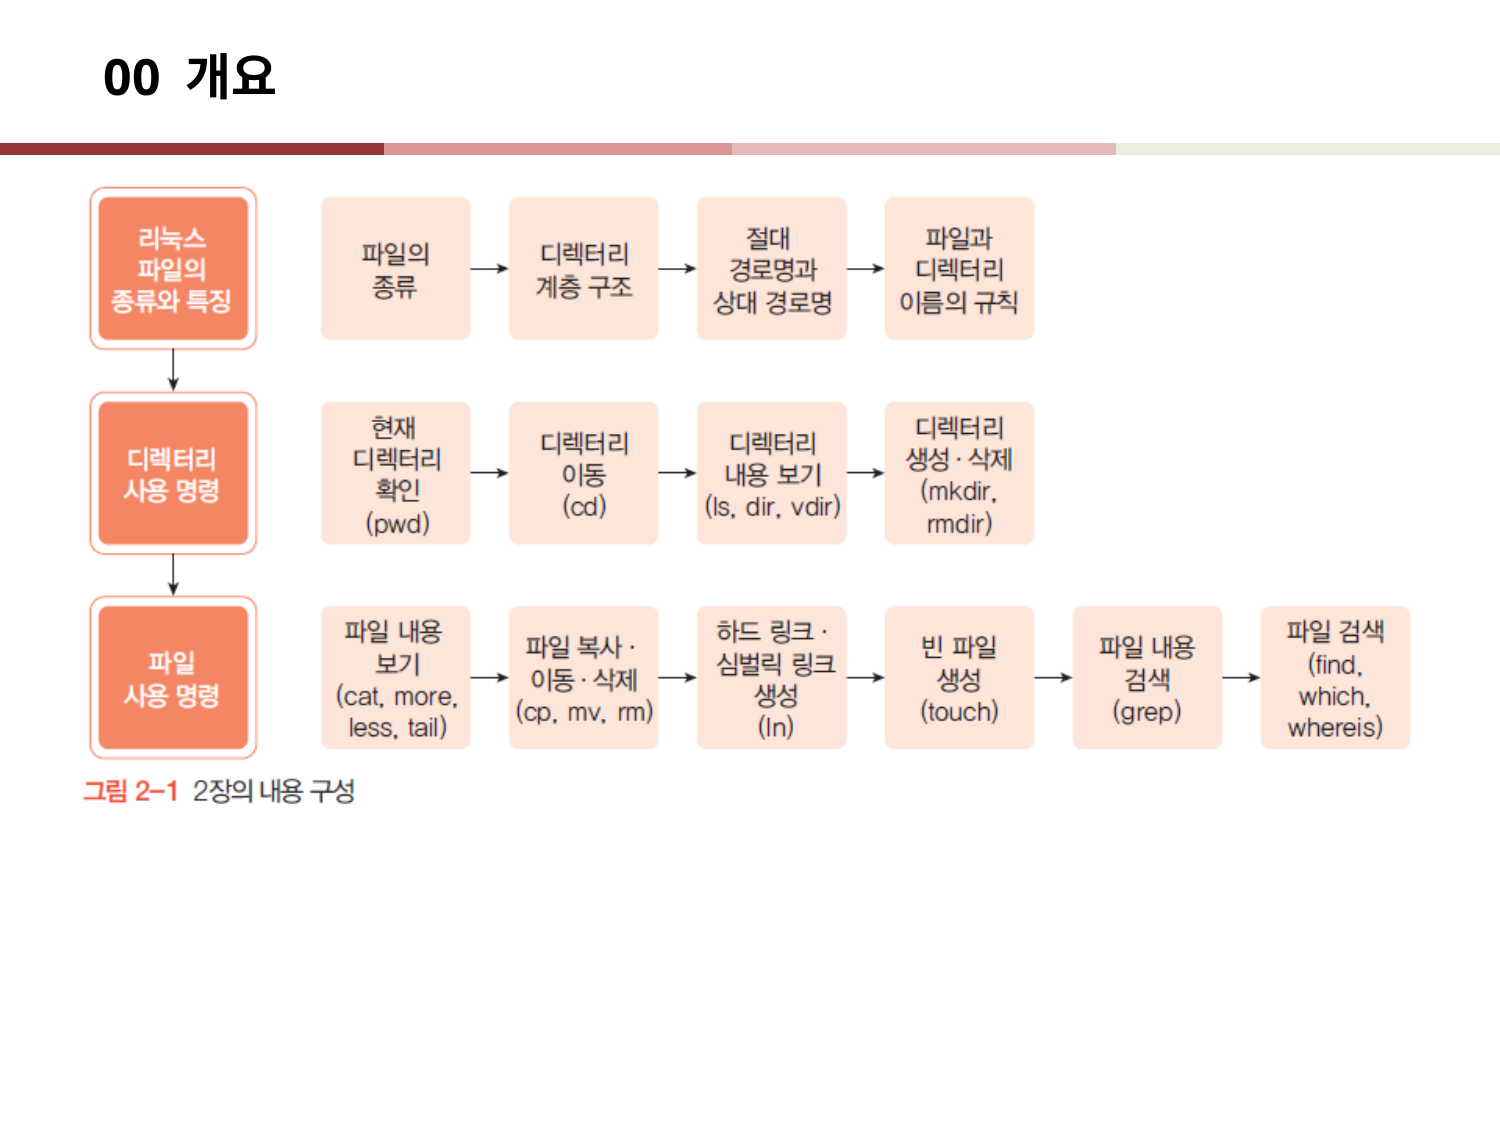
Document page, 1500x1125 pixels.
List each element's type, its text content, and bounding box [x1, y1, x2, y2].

title 00 개요 [88, 30, 1330, 121]
picture [81, 184, 1419, 826]
